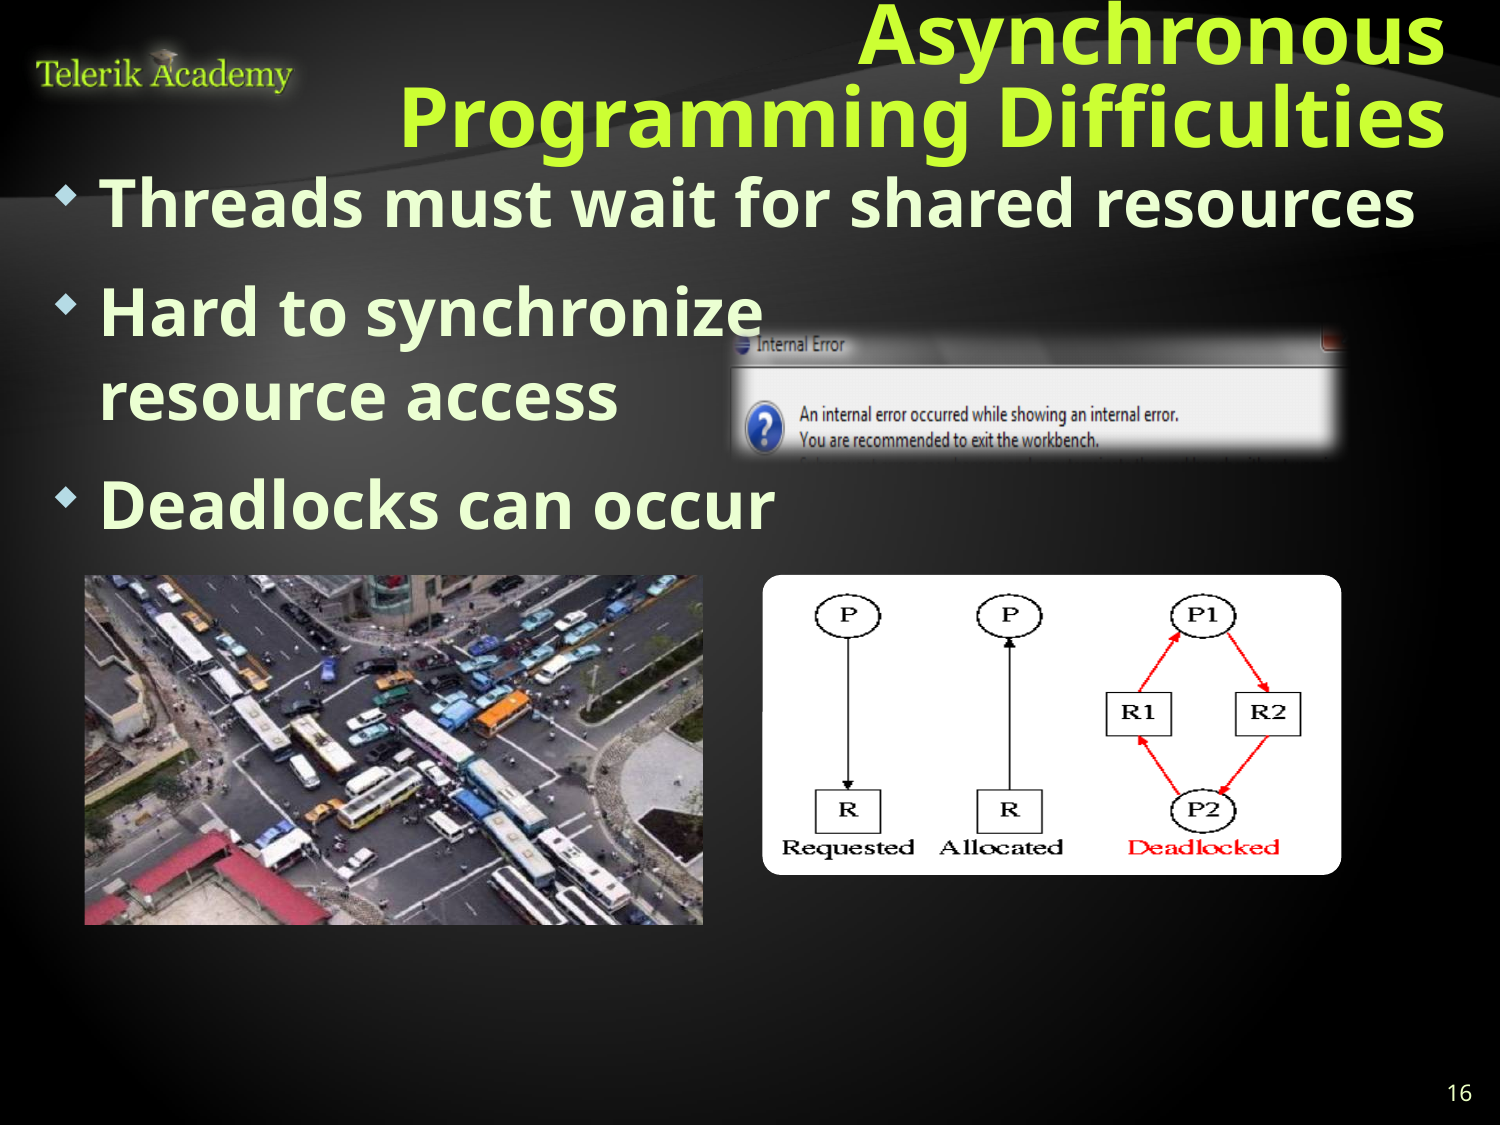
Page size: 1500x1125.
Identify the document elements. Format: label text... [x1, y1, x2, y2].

picture [0, 0, 1500, 1125]
slide_number 16 [1412, 1074, 1488, 1113]
title Asynchronous Programming Difficulties [300, 12, 1463, 149]
list Threads must wait for shared resources Hard to synchronize resource access Deadlocks can occur [37, 149, 1463, 1100]
